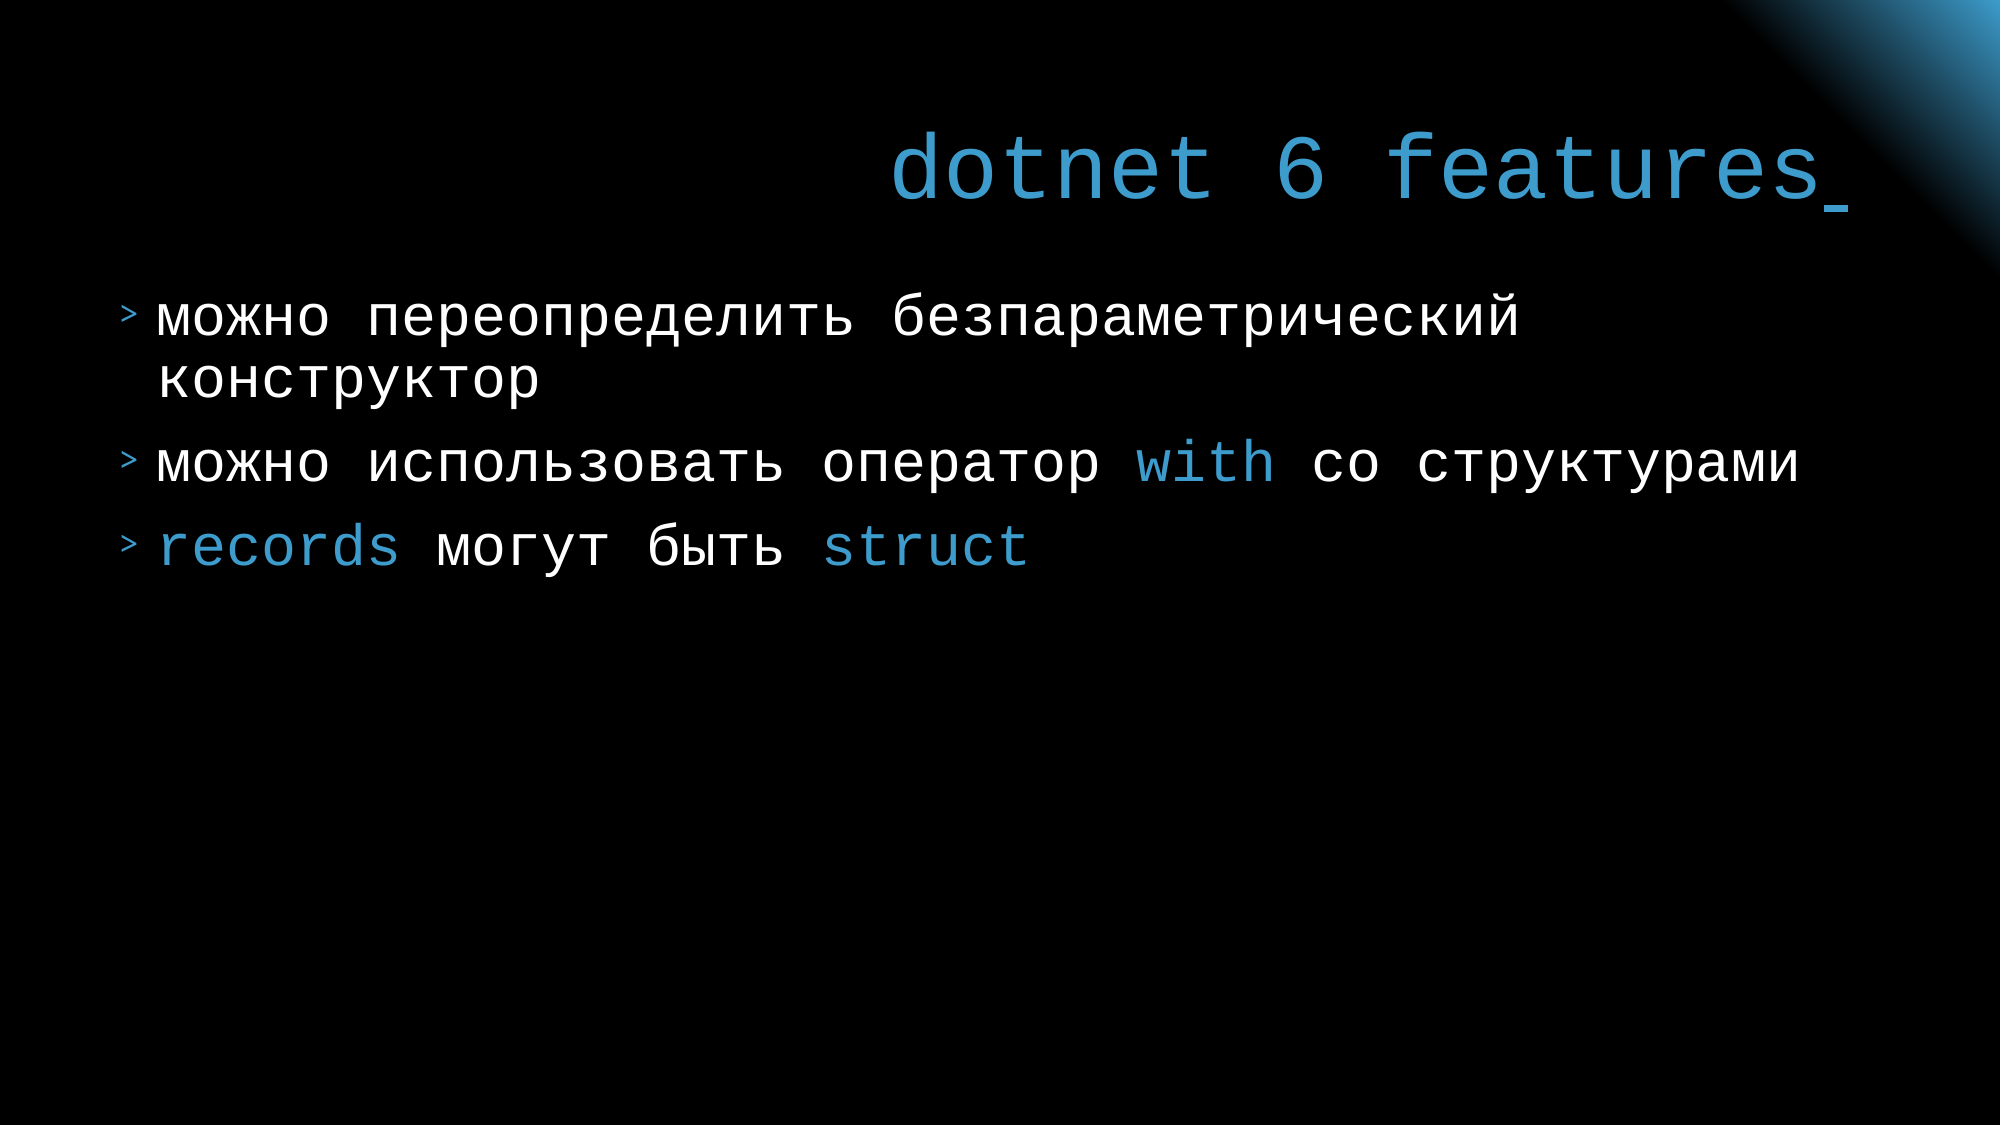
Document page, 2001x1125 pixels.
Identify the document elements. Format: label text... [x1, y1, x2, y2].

list можно переопределить безпараметрический конструктор можно использовать оператор with со структурами records могут быть struct [103, 277, 1863, 1032]
title dotnet 6 features [137, 59, 1863, 277]
